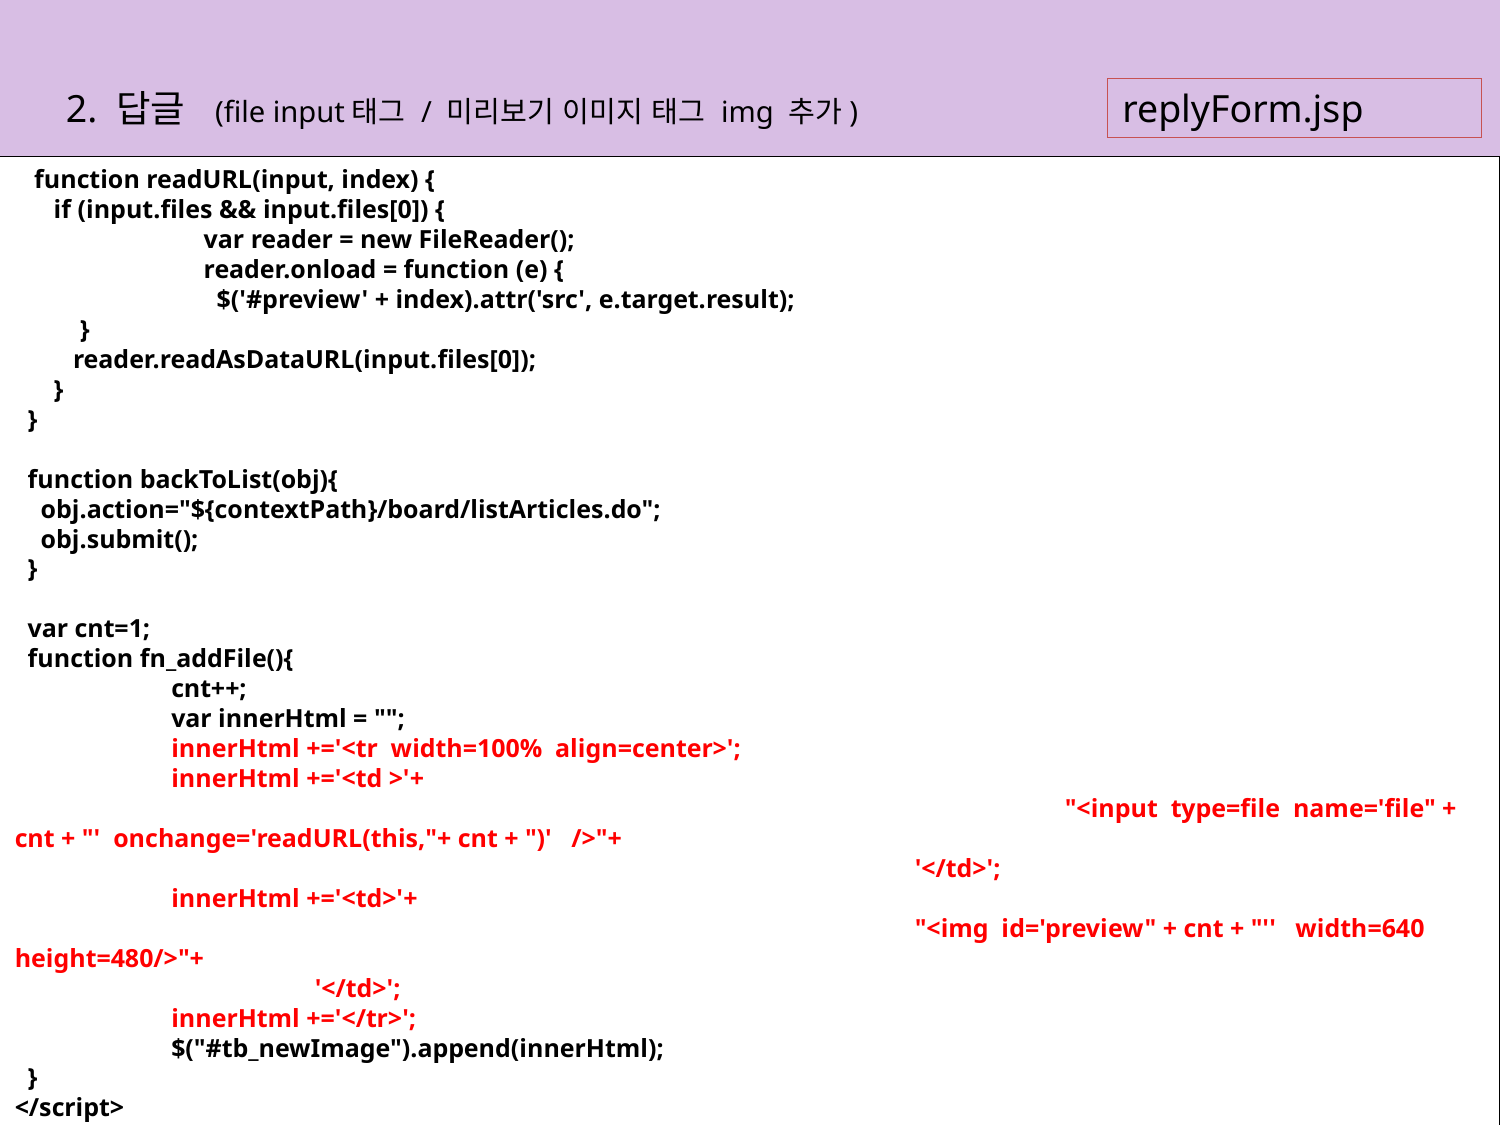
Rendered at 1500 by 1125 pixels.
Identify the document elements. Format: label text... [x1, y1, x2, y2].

text_box function readURL(input, index) { if (input.files && input.files[0]) { var reader = new FileReader(); reader.onload = function (e) { $('#preview' + index).attr('src', e.target.result); } reader.readAsDataURL(input.files[0]); } } function backToList(obj){ obj.action="${contextPath}/board/listArticles.do"; obj.submit(); } var cnt=1; function fn_addFile(){ cnt++; var innerHtml = ""; innerHtml +='<tr width=100% align=center>'; innerHtml +='<td >'+ "<input type=file name='file" + cnt + "' onchange='readURL(this,"+ cnt + ")' />"+ '</td>'; innerHtml +='<td>'+ "<img id='preview" + cnt + "'' width=640 height=480/>"+ '</td>'; innerHtml +='</tr>'; $("#tb_newImage").append(innerHtml); } </script> <title>답글쓰기창</title> [0, 156, 1500, 1125]
text_box [0, 0, 1500, 156]
text_box 2. 답글 (file input태그 / 미리보기 이미지 태그 img 추가) [51, 78, 1003, 183]
text_box replyForm.jsp [1107, 78, 1482, 138]
